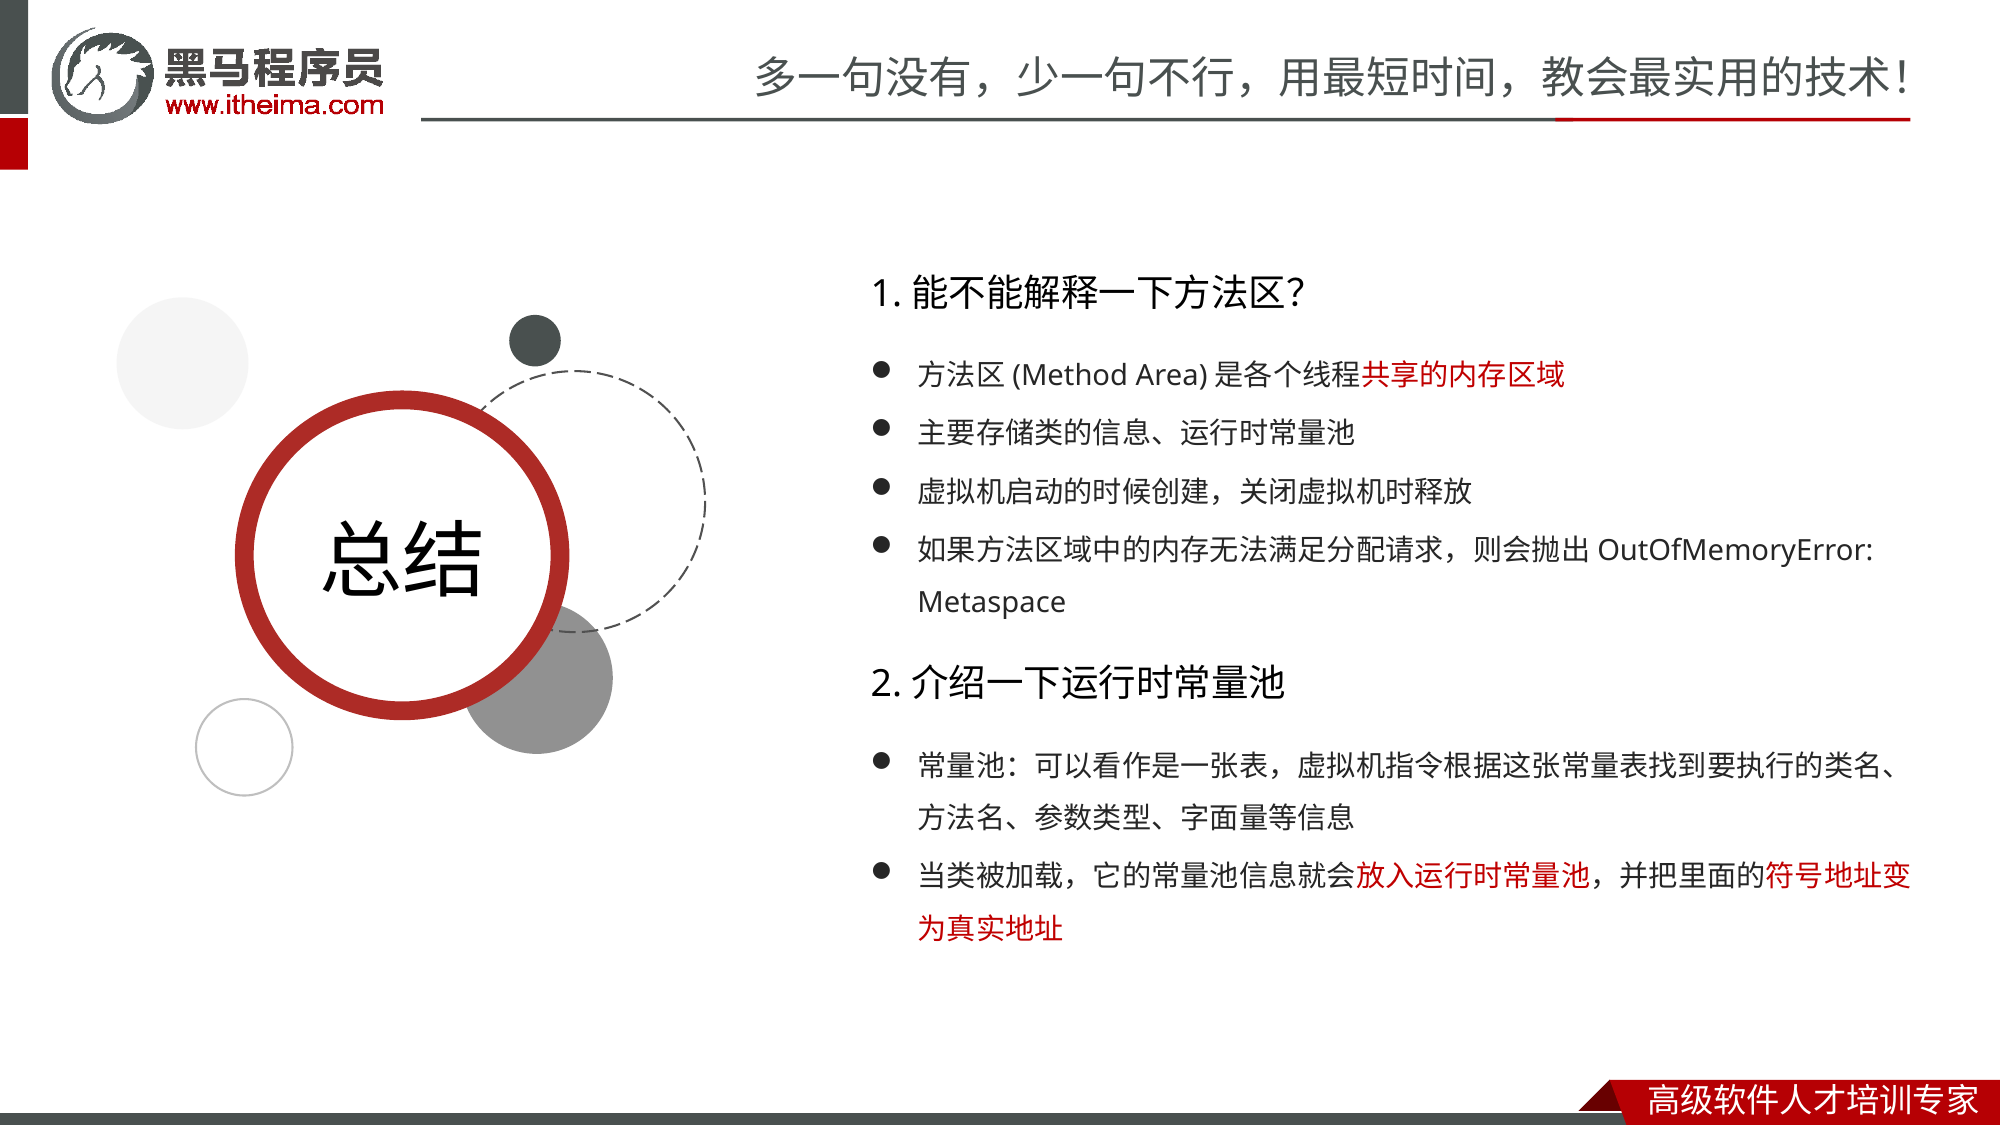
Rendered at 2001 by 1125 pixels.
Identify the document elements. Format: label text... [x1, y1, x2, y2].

text_box 2.介绍一下运行时常量池 [855, 524, 1801, 721]
list 1.能不能解释一下方法区？ [855, 134, 1801, 331]
text_box 方法区(Method Area)是各个线程共享的内存区域 主要存储类的信息、运行时常量池 虚拟机启动的时候创建，关闭虚拟机时释放 如果方法区域中的内存无法满足分配请求，则会抛出OutOfMemoryError: Metaspace [855, 331, 1941, 648]
picture [50, 26, 384, 125]
text_box 常量池：可以看作是一张表，虚拟机指令根据这张常量表找到要执行的类名、方法名、参数类型、字面量等信息 当类被加载，它的常量池信息就会放入运行时常量池，并把里面的符号地址变为真实地址 [855, 721, 1941, 965]
